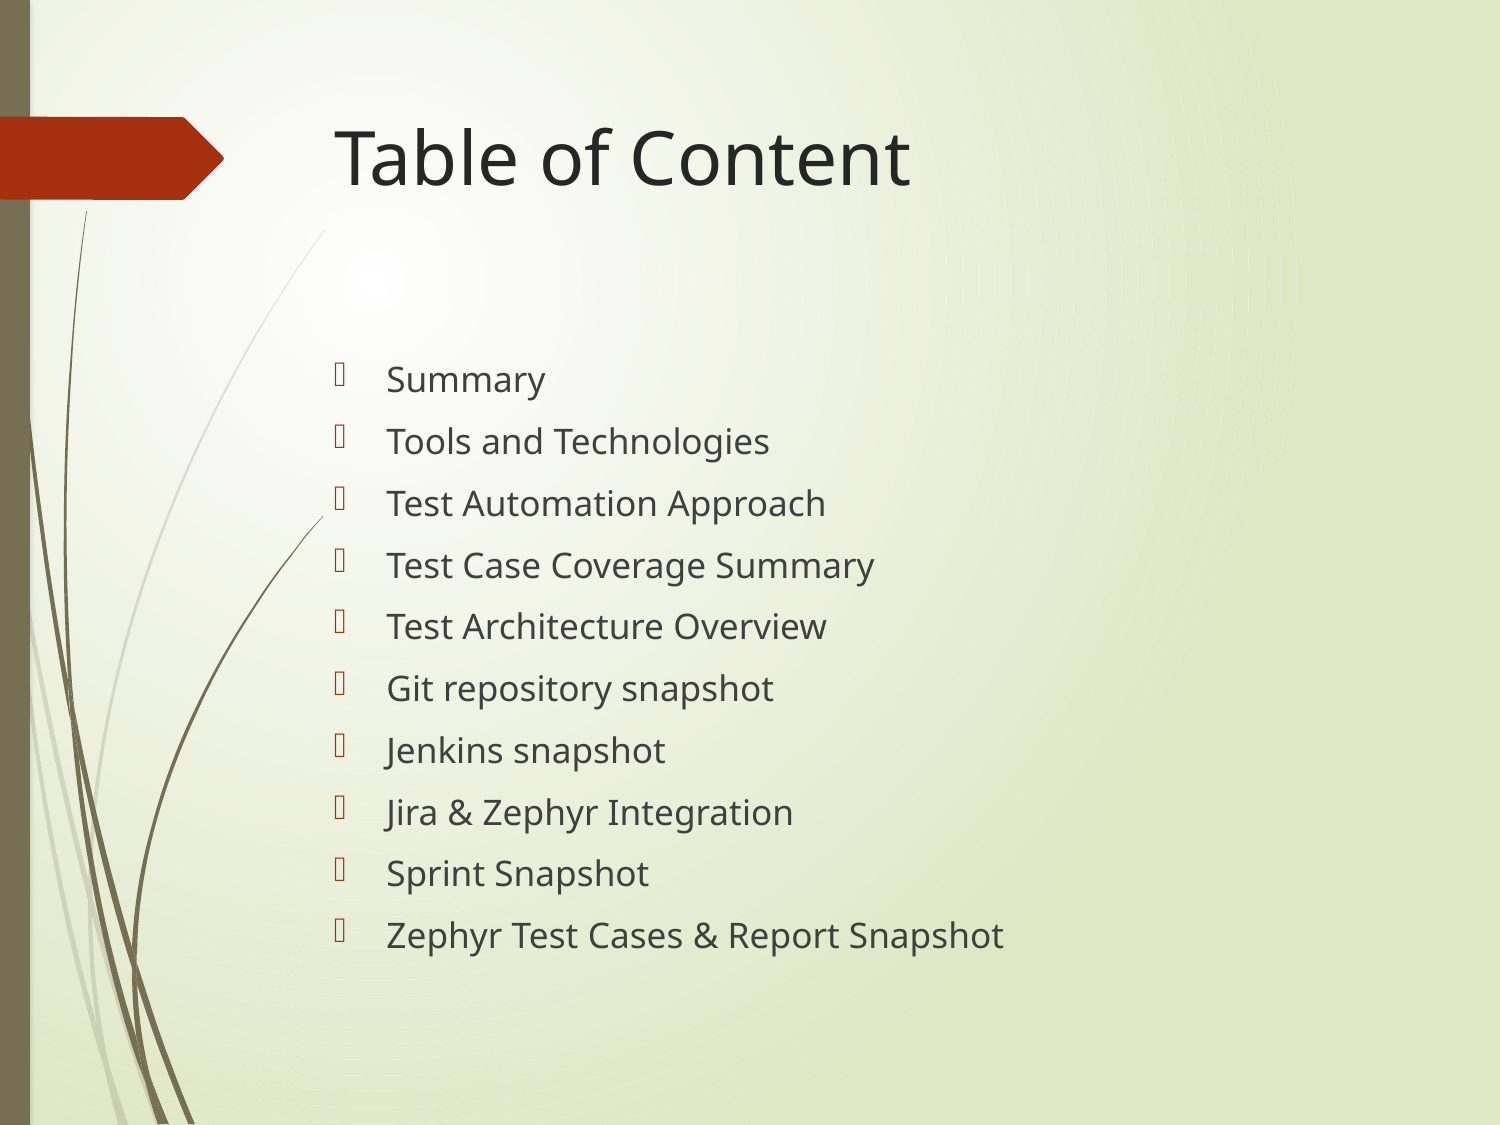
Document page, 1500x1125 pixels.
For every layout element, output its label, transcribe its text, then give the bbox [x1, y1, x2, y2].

title Table of Content [319, 102, 1400, 313]
list Summary Tools and Technologies Test Automation Approach Test Case Coverage Summary Test Architecture Overview Git repository snapshot Jenkins snapshot Jira & Zephyr Integration Sprint Snapshot Zephyr Test Cases & Report Snapshot [318, 350, 1400, 970]
